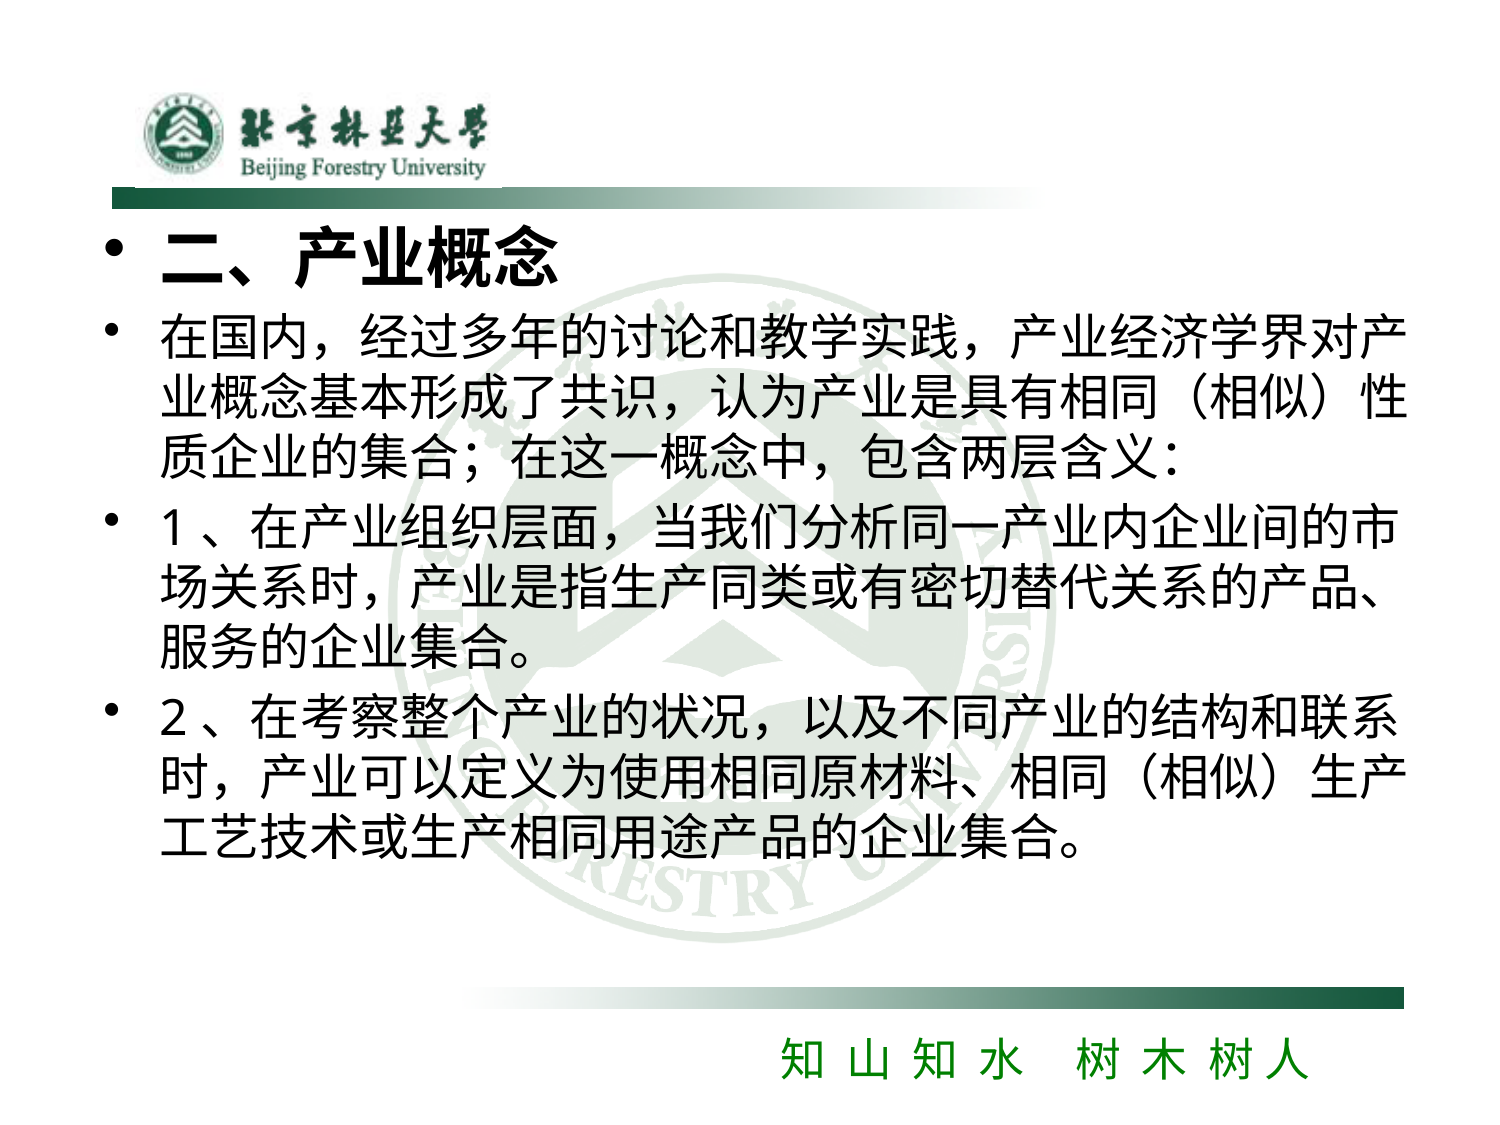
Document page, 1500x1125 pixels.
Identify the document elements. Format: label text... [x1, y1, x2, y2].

picture [350, 988, 1404, 1009]
picture [112, 78, 1167, 208]
list 二、产业概念 在国内，经过多年的讨论和教学实践，产业经济学界对产业概念基本形成了共识，认为产业是具有相同（相似）性质企业的集合；在这一概念中，包含两层含义： 1、在产业组织层面，当我们分析同一产业内企业间的市场关系时，产业是指生产同类或有密切替代关系的产品、服务的企业集合。 2、在考察整个产业的状况，以及不同产业的结构和联系时，产业可以定义为使用相同原材料、相同（相似）生产工艺技术或生产相同用途产品的企业集合。 [88, 208, 1447, 988]
